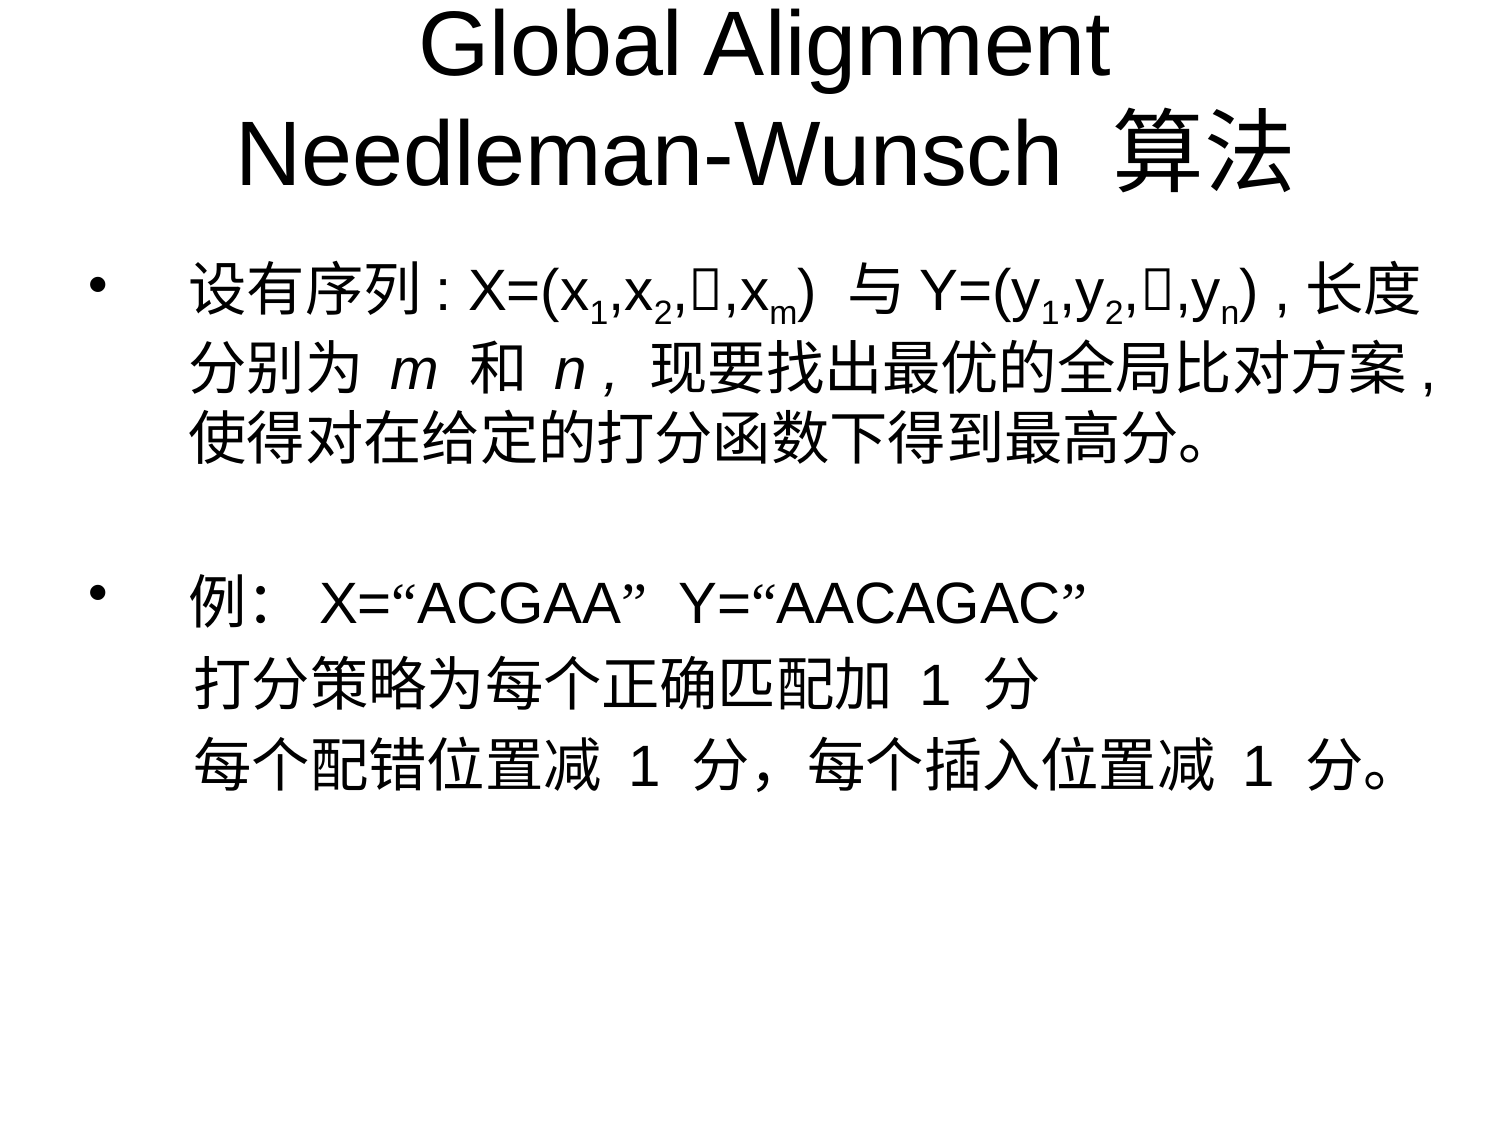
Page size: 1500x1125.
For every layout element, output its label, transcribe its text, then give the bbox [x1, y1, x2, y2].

list 设有序列: X=(x1,x2,,xm) 与Y=(y1,y2,,yn) ,长度分别为 m 和 n , 现要找出最优的全局比对方案,使得对在给定的打分函数下得到最高分。 例：X=“ACGAA” Y=“AACAGAC” 打分策略为每个正确匹配加 1 分 每个配错位置减 1 分，每个插入位置减 1 分。 [73, 244, 1441, 969]
title Global Alignment Needleman-Wunsch 算法 [31, 0, 1500, 188]
